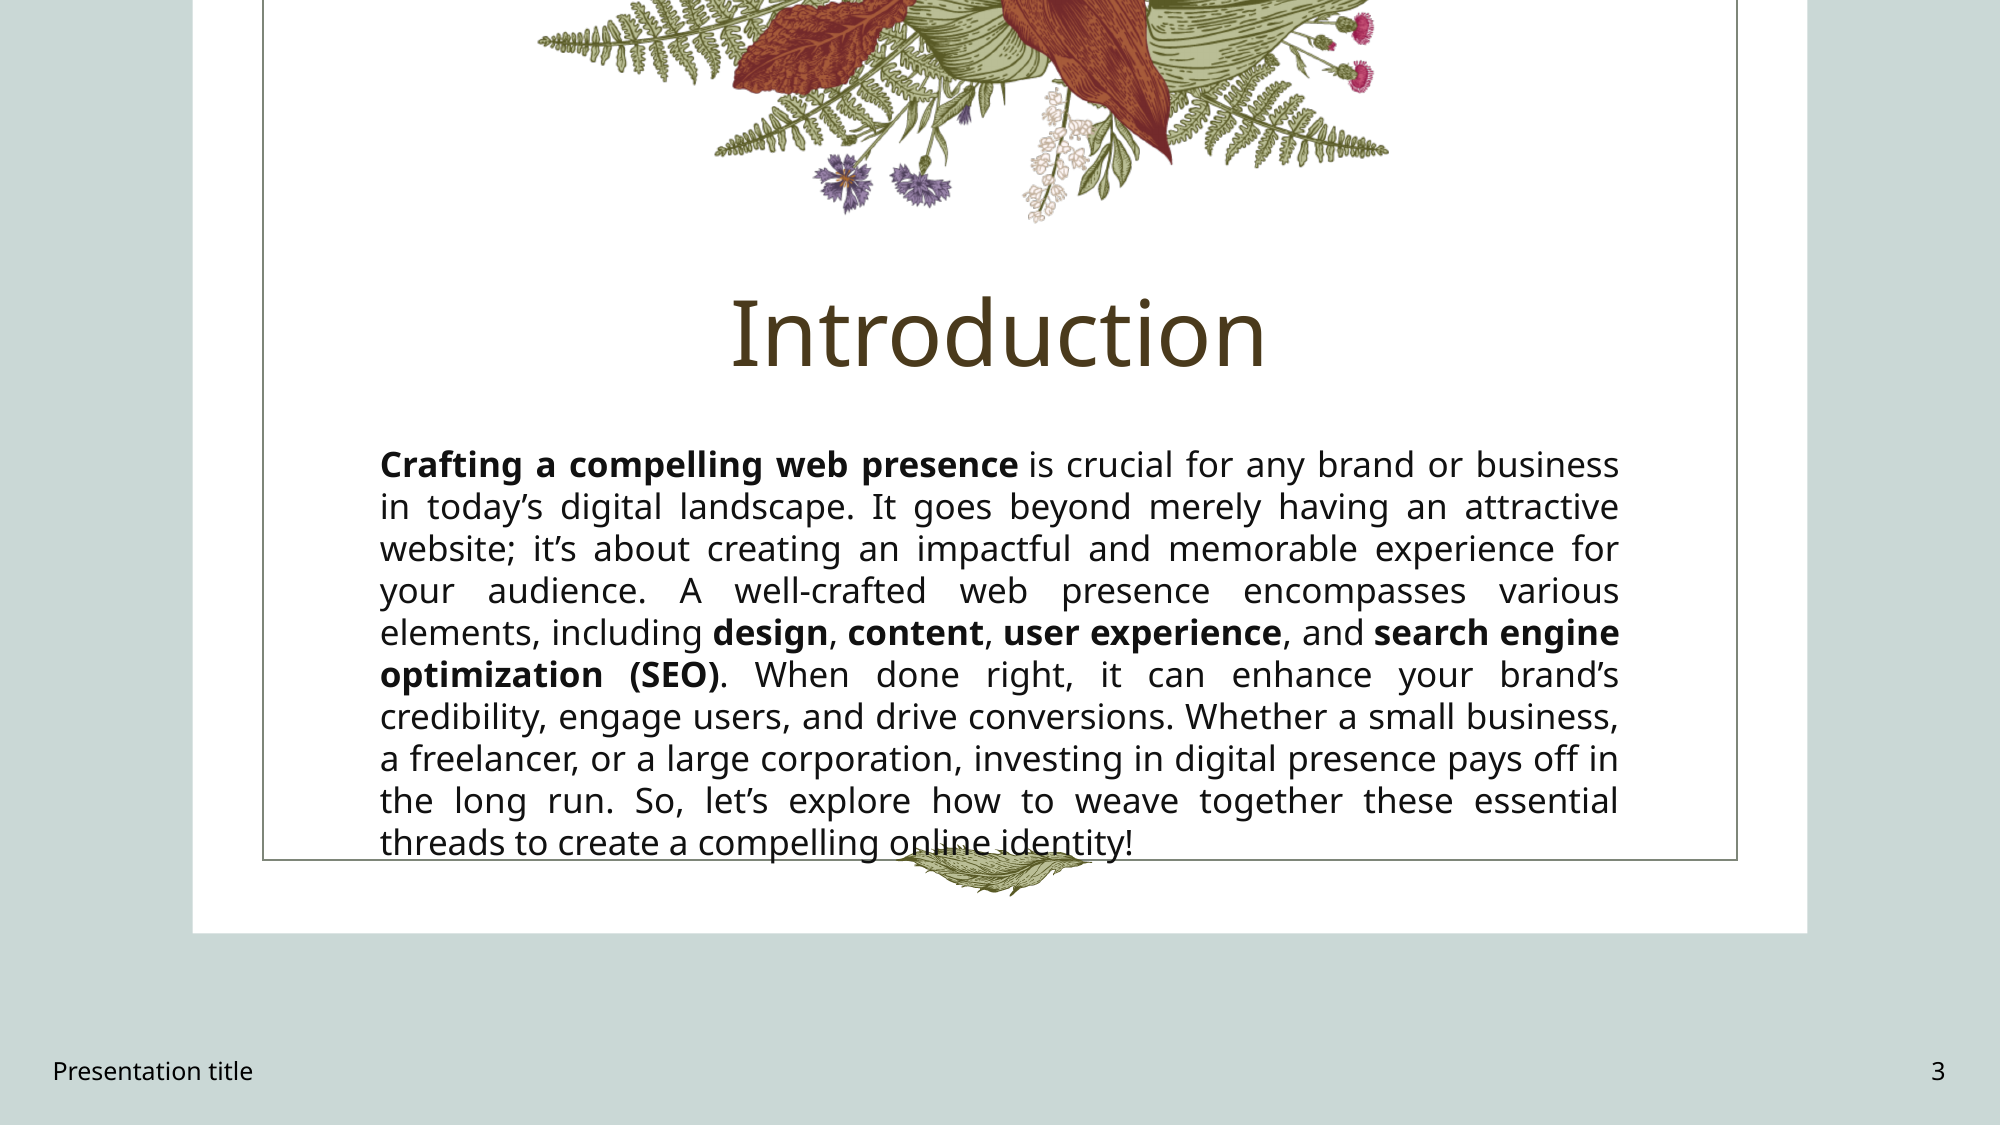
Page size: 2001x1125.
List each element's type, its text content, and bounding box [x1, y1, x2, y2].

picture [535, 0, 1416, 228]
slide_number 3 [1510, 1042, 1961, 1103]
footer Presentation title [37, 1042, 713, 1103]
list Crafting a compelling web presence is crucial for any brand or business in today’s digital landscape. It goes beyond merely having an attractive website; it’s about creating an impactful and memorable experience for your audience. A well-crafted web presence encompasses various elements, including design, content, user experience, and search engine optimization (SEO). When done right, it can enhance your brand’s credibility, engage users, and drive conversions. Whether a small business, a freelancer, or a large corporation, investing in digital presence pays off in the long run. So, let’s explore how to weave together these essential threads to create a compelling online identity! [364, 435, 1636, 878]
picture [894, 878, 1093, 897]
title Introduction [286, 228, 1714, 446]
